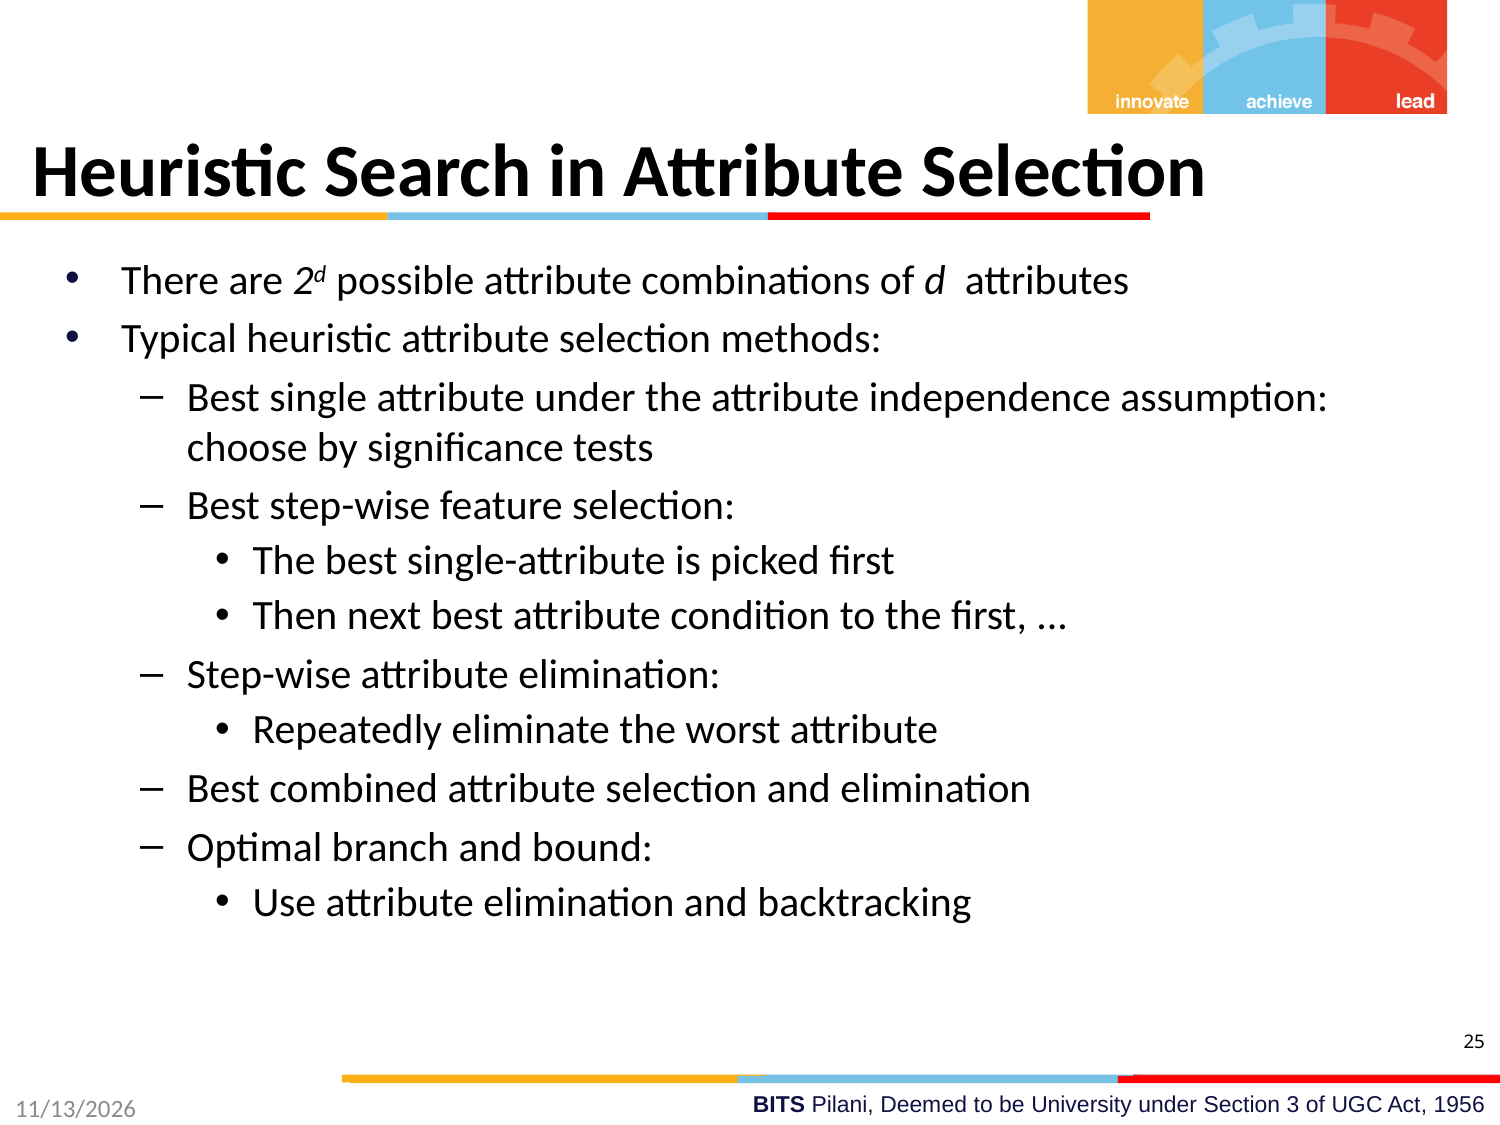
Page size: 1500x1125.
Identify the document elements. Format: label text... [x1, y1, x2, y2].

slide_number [0, 1089, 338, 1125]
slide_number 25 [1149, 1024, 1500, 1061]
title Heuristic Search in Attribute Selection [17, 135, 1271, 209]
picture [1087, 0, 1448, 114]
list There are 2d possible attribute combinations of d attributes Typical heuristic attribute selection methods: Best single attribute under the attribute independence assumption: choose by significance tests Best step-wise feature selection: The best single-attribute is picked first Then next best attribute condition to the first, ... Step-wise attribute elimination: Repeatedly eliminate the worst attribute Best combined attribute selection and elimination Optimal branch and bound: Use attribute elimination and backtracking [50, 245, 1409, 1025]
